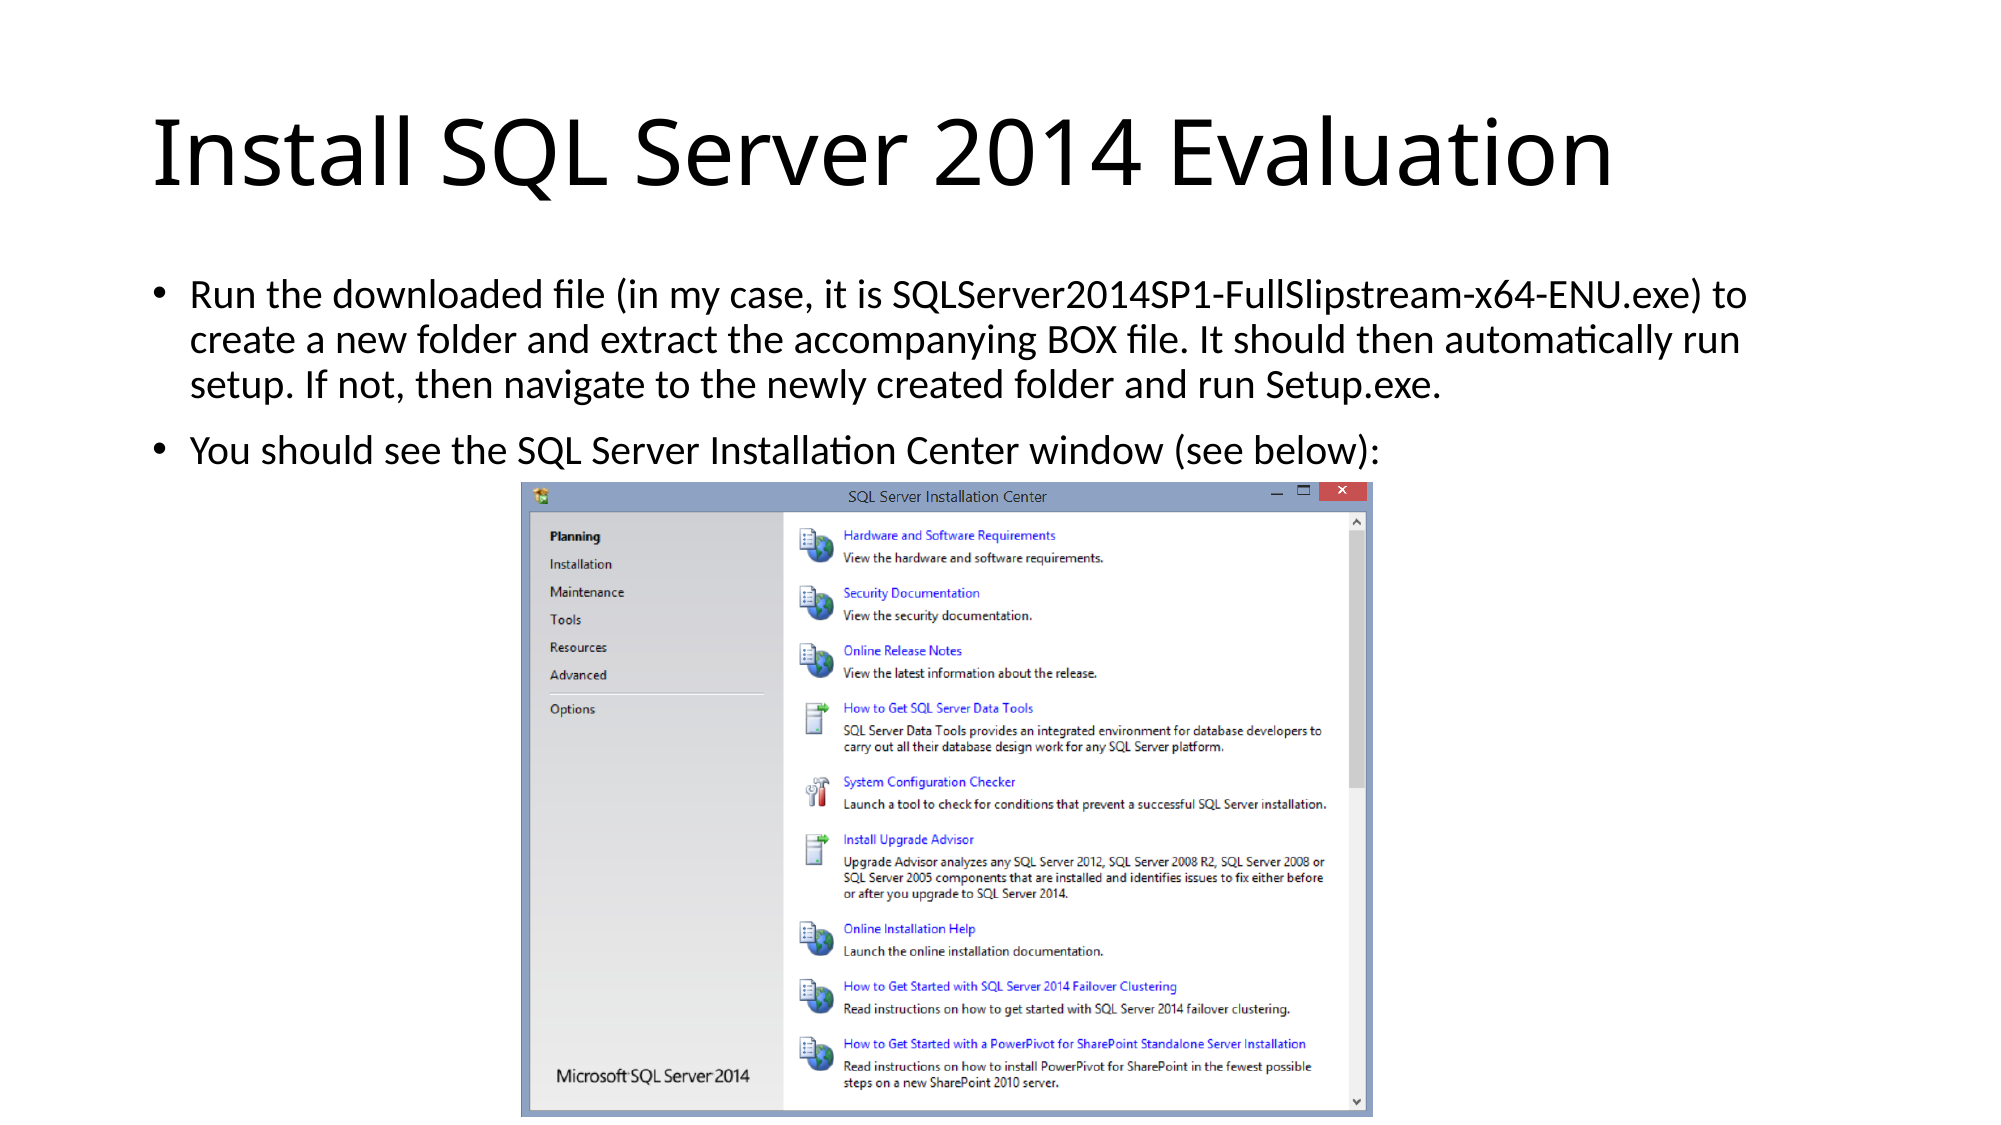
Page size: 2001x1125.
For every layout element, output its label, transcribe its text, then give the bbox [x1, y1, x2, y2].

title Install SQL Server 2014 Evaluation [137, 47, 1863, 264]
picture [521, 482, 1374, 1117]
list Run the downloaded file (in my case, it is SQLServer2014SP1-FullSlipstream-x64-ENU.exe) to create a new folder and extract the accompanying BOX file. It should then automatically run setup. If not, then navigate to the newly created folder and run Setup.exe. You should see the SQL Server Installation Center window (see below): [137, 264, 1863, 979]
